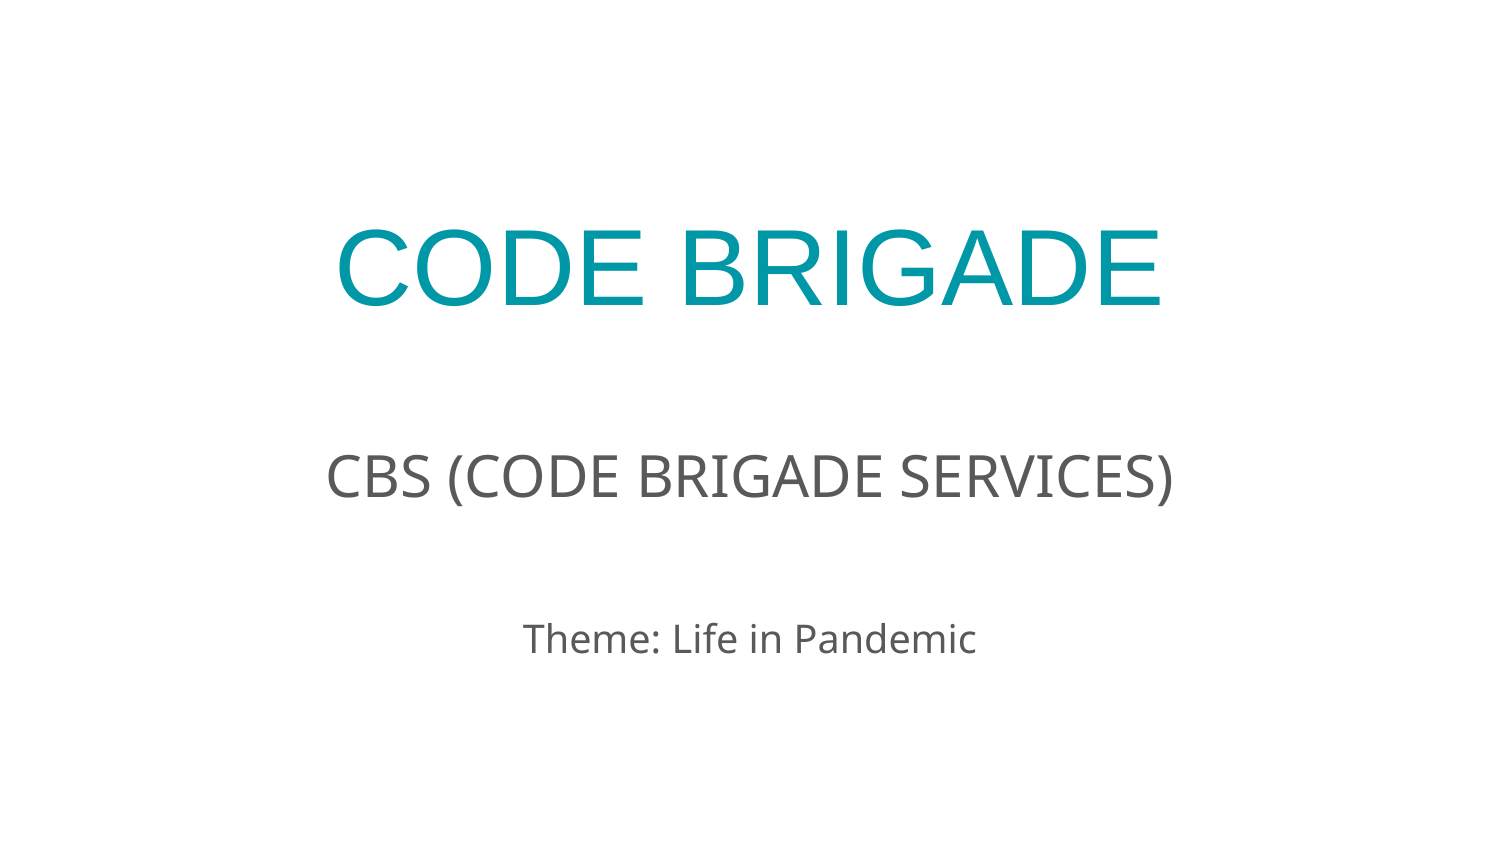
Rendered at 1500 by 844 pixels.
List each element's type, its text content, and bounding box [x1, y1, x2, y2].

subtitle Theme: Life in Pandemic [51, 599, 1449, 709]
subtitle CBS (CODE BRIGADE SERVICES) [51, 424, 1449, 554]
title CODE BRIGADE [51, 84, 1449, 342]
